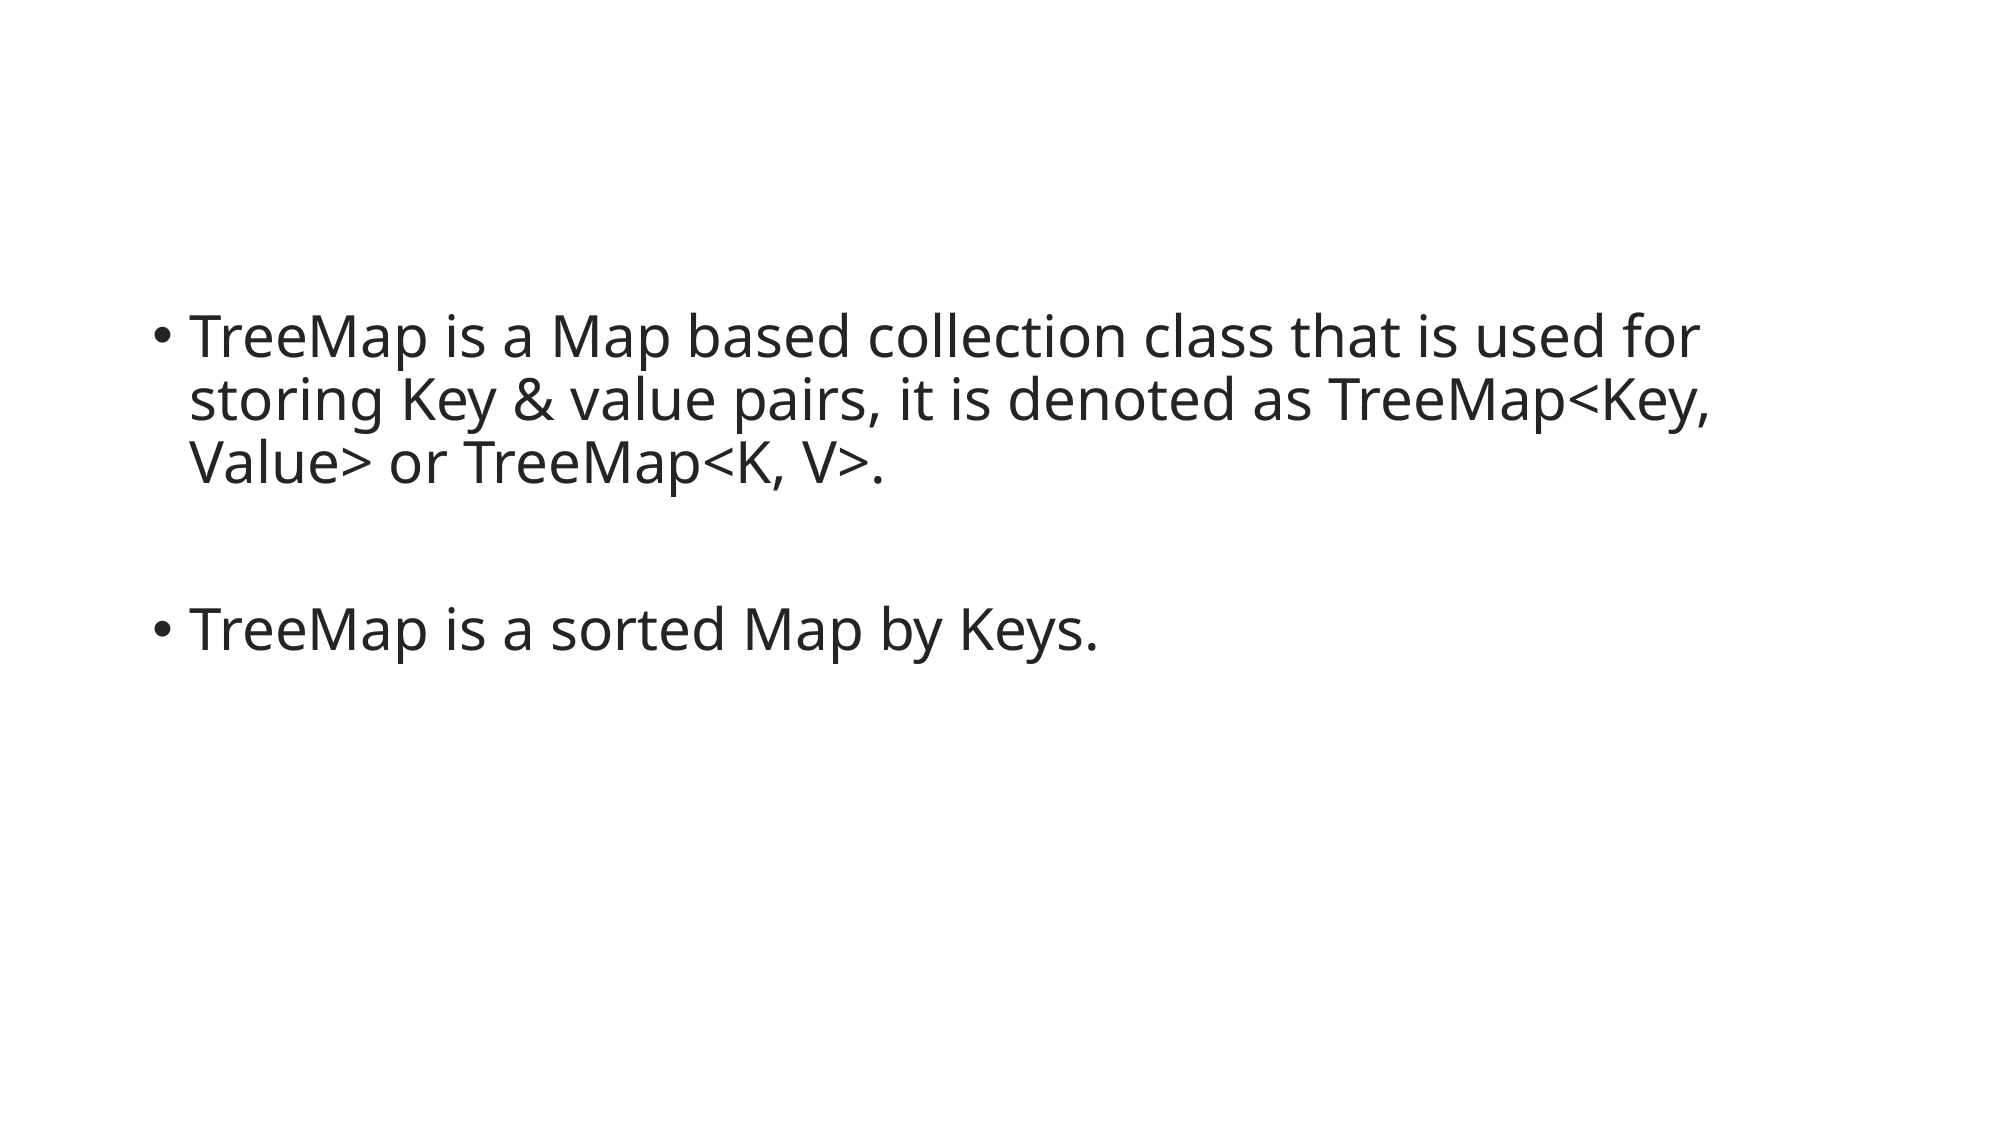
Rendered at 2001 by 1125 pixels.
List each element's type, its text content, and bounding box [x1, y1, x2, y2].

list TreeMap is a Map based collection class that is used for storing Key & value pairs, it is denoted as TreeMap<Key, Value> or TreeMap<K, V>. TreeMap is a sorted Map by Keys. [137, 299, 1863, 1014]
